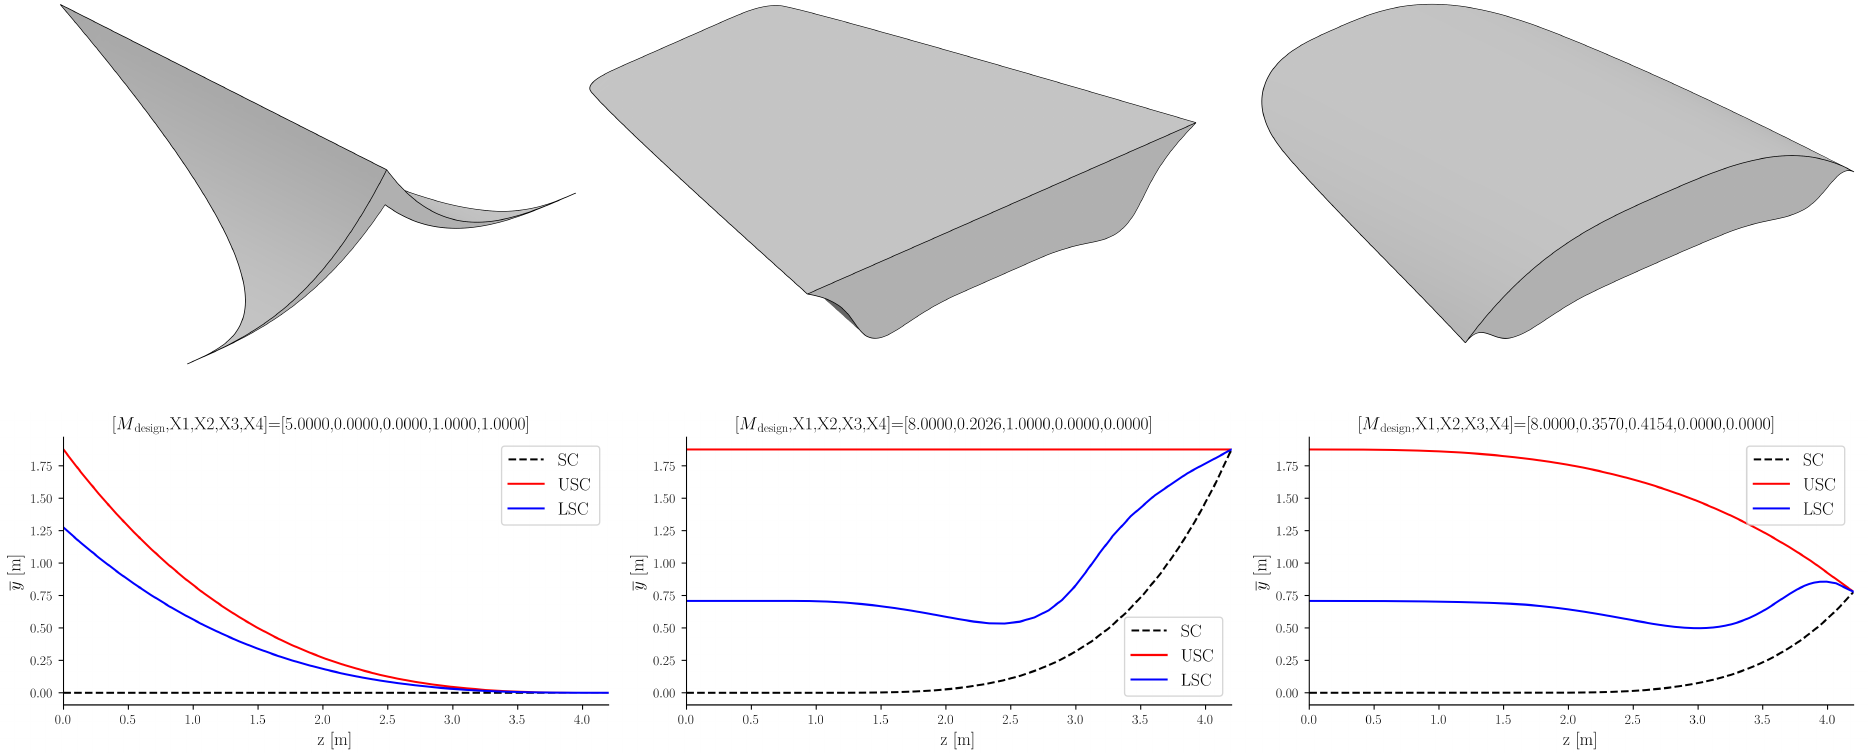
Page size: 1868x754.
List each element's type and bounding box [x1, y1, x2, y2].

text_box [0, 0, 1868, 754]
